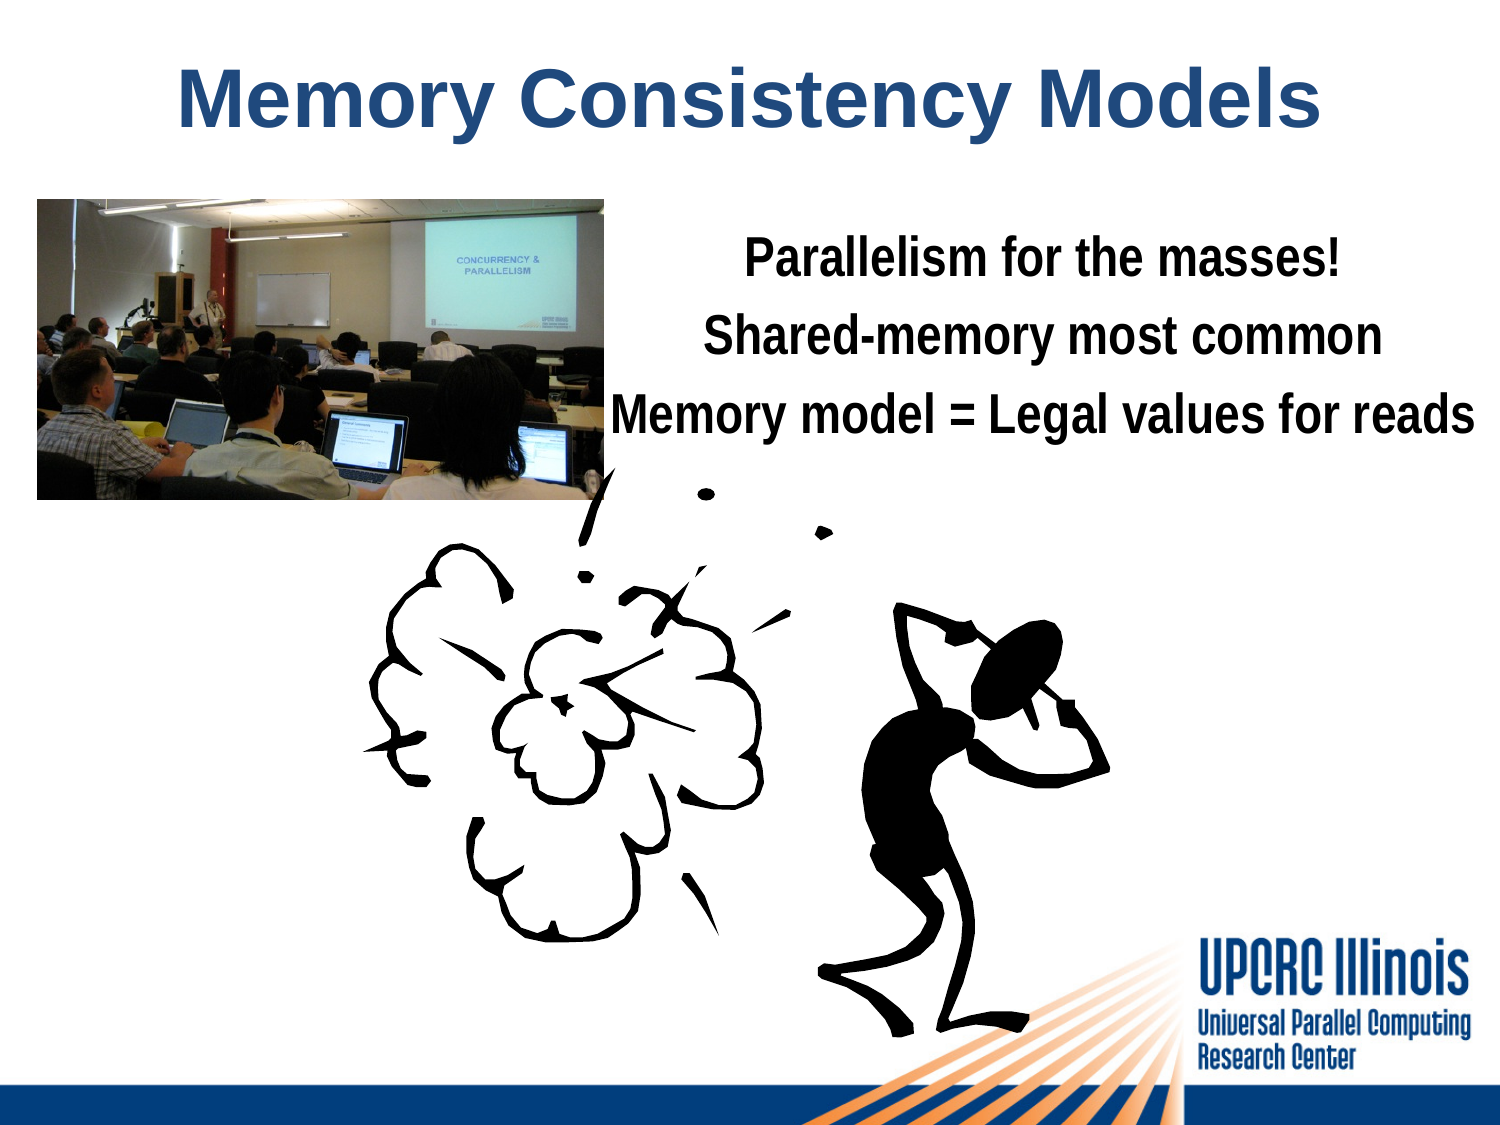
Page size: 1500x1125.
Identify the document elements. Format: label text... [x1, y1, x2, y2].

picture [0, 199, 1500, 1125]
list Parallelism for the masses! Shared-memory most common Memory model = Legal values for reads [609, 212, 1500, 476]
title Memory Consistency Models [74, 0, 1426, 188]
